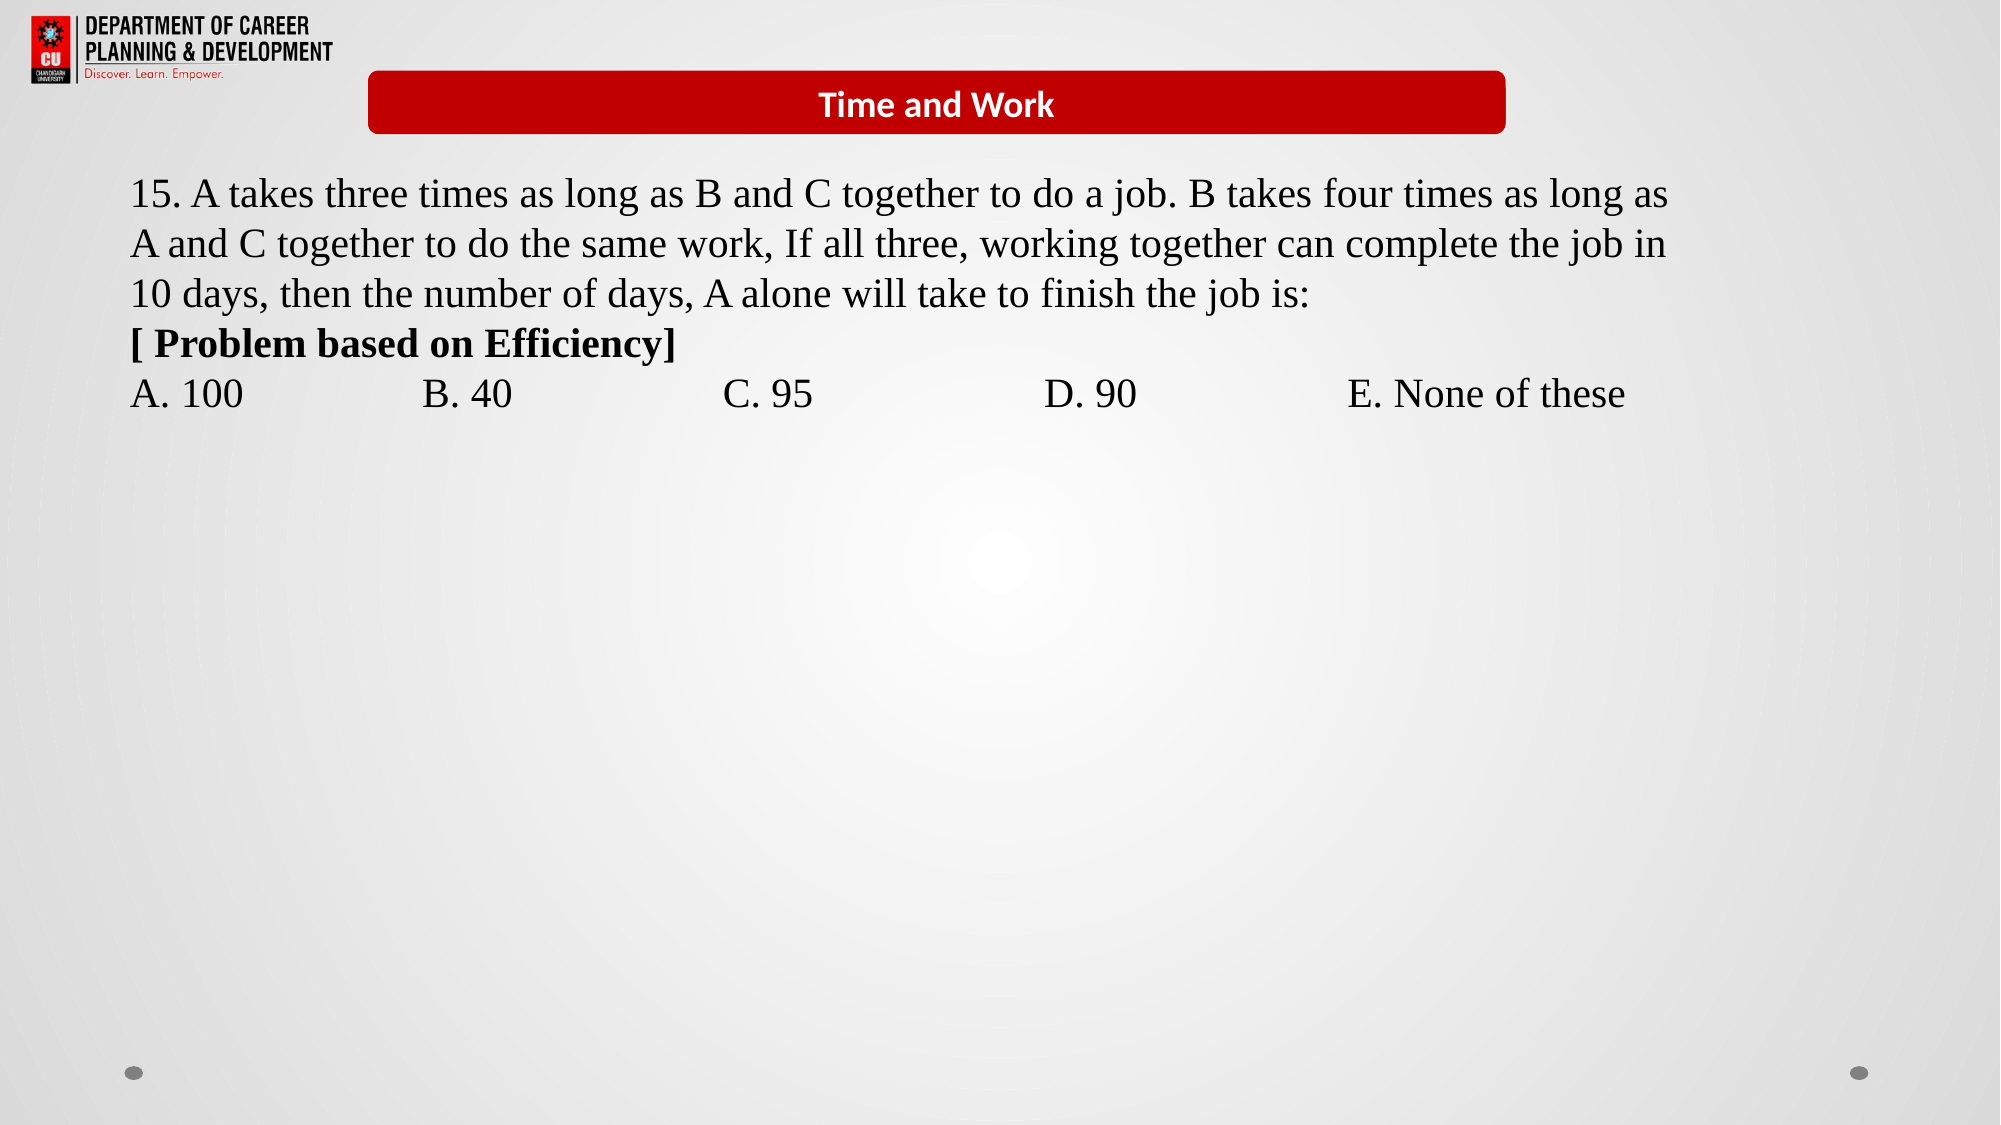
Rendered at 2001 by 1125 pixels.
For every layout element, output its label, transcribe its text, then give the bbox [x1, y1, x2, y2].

picture [23, 0, 349, 100]
text_box Time and Work [368, 71, 1506, 135]
text_box 15. A takes three times as long as B and C together to do a job. B takes four times as long as A and C together to do the same work, If all three, working together can complete the job in 10 days, then the number of days, A alone will take to finish the job is: [ Problem based on Efficiency] A. 100 B. 40 C. 95 D. 90 E. None of these [115, 158, 1691, 424]
